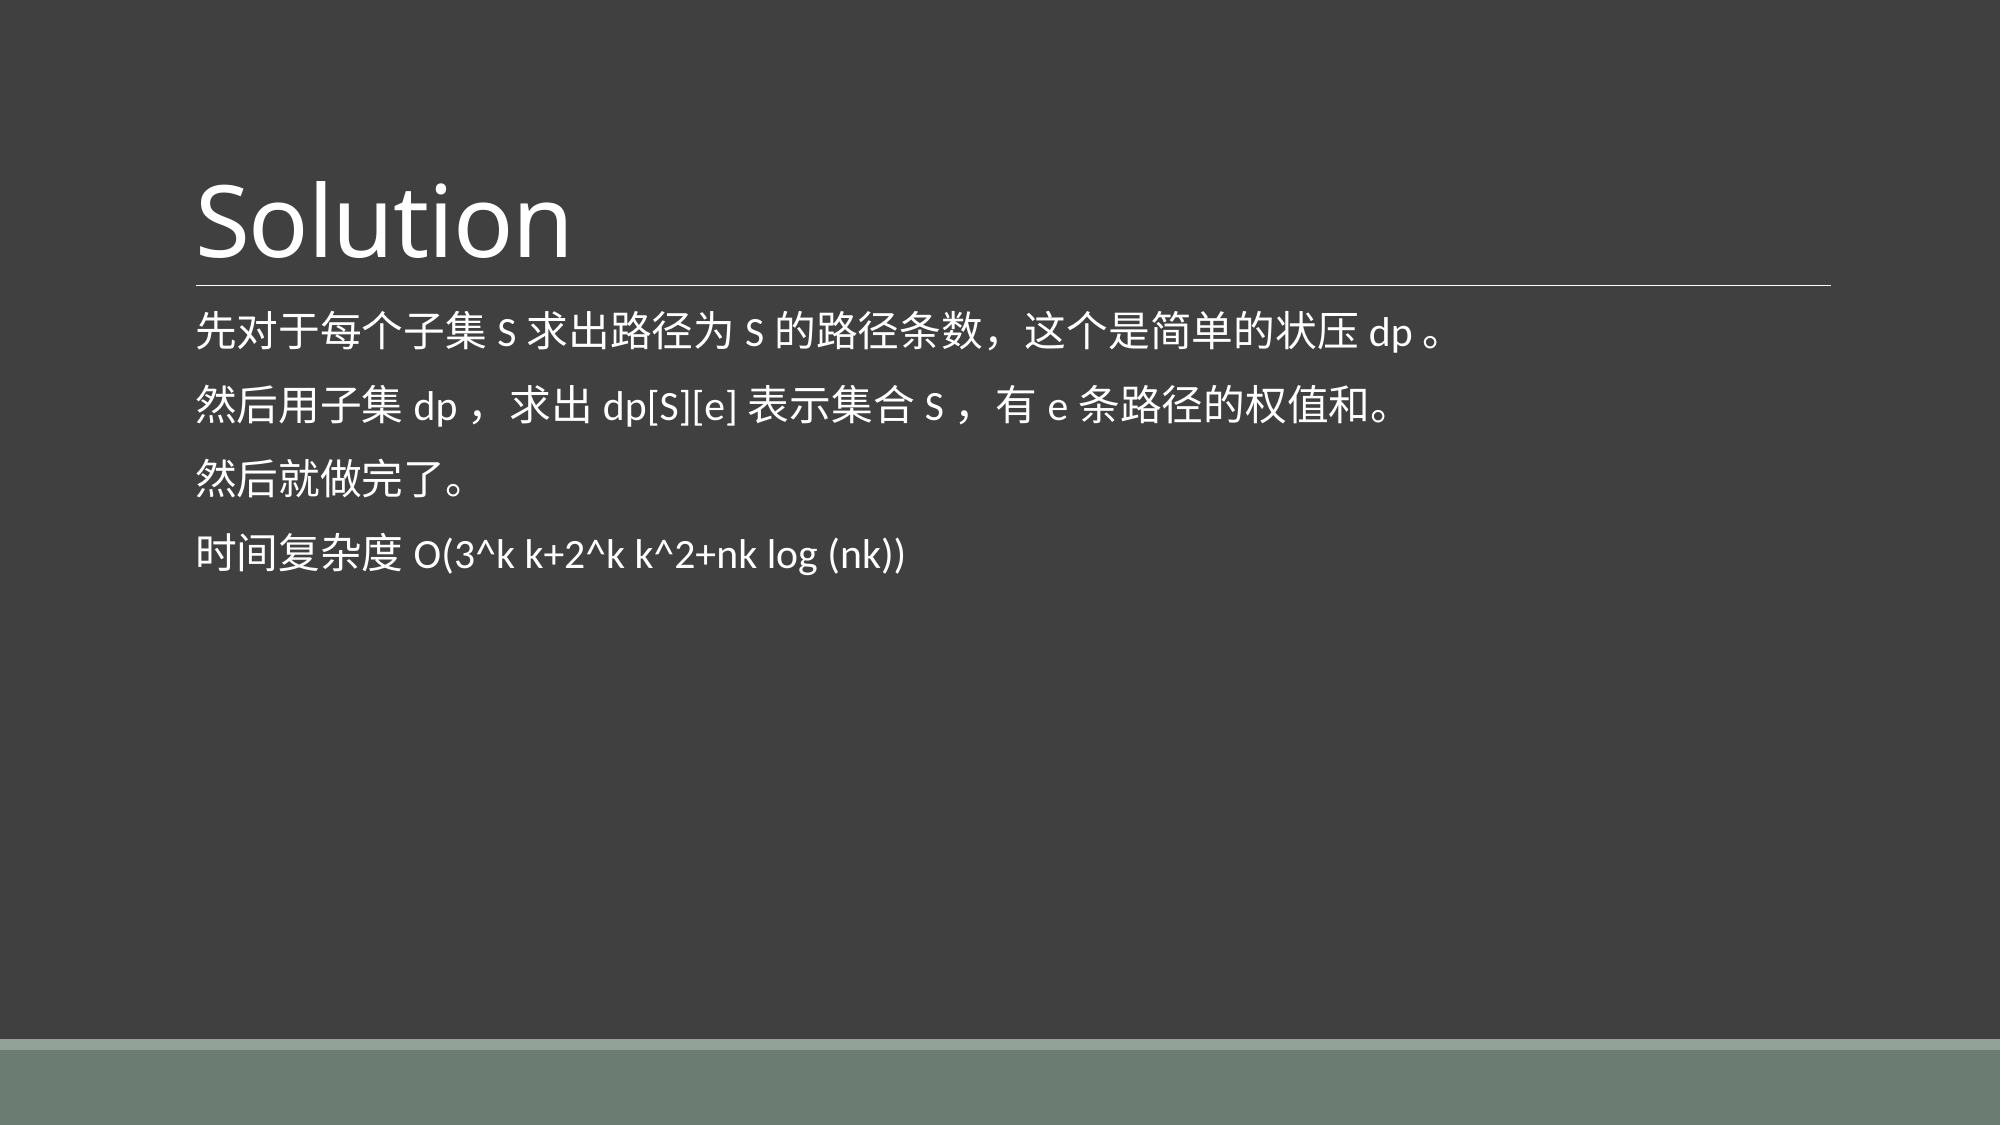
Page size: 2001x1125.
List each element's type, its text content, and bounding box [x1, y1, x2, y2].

title Solution [180, 47, 1830, 285]
list 先对于每个子集S求出路径为S的路径条数，这个是简单的状压dp。 然后用子集dp，求出dp[S][e]表示集合S，有e条路径的权值和。 然后就做完了。 时间复杂度O(3^k k+2^k k^2+nk log (nk)) [180, 302, 1830, 963]
